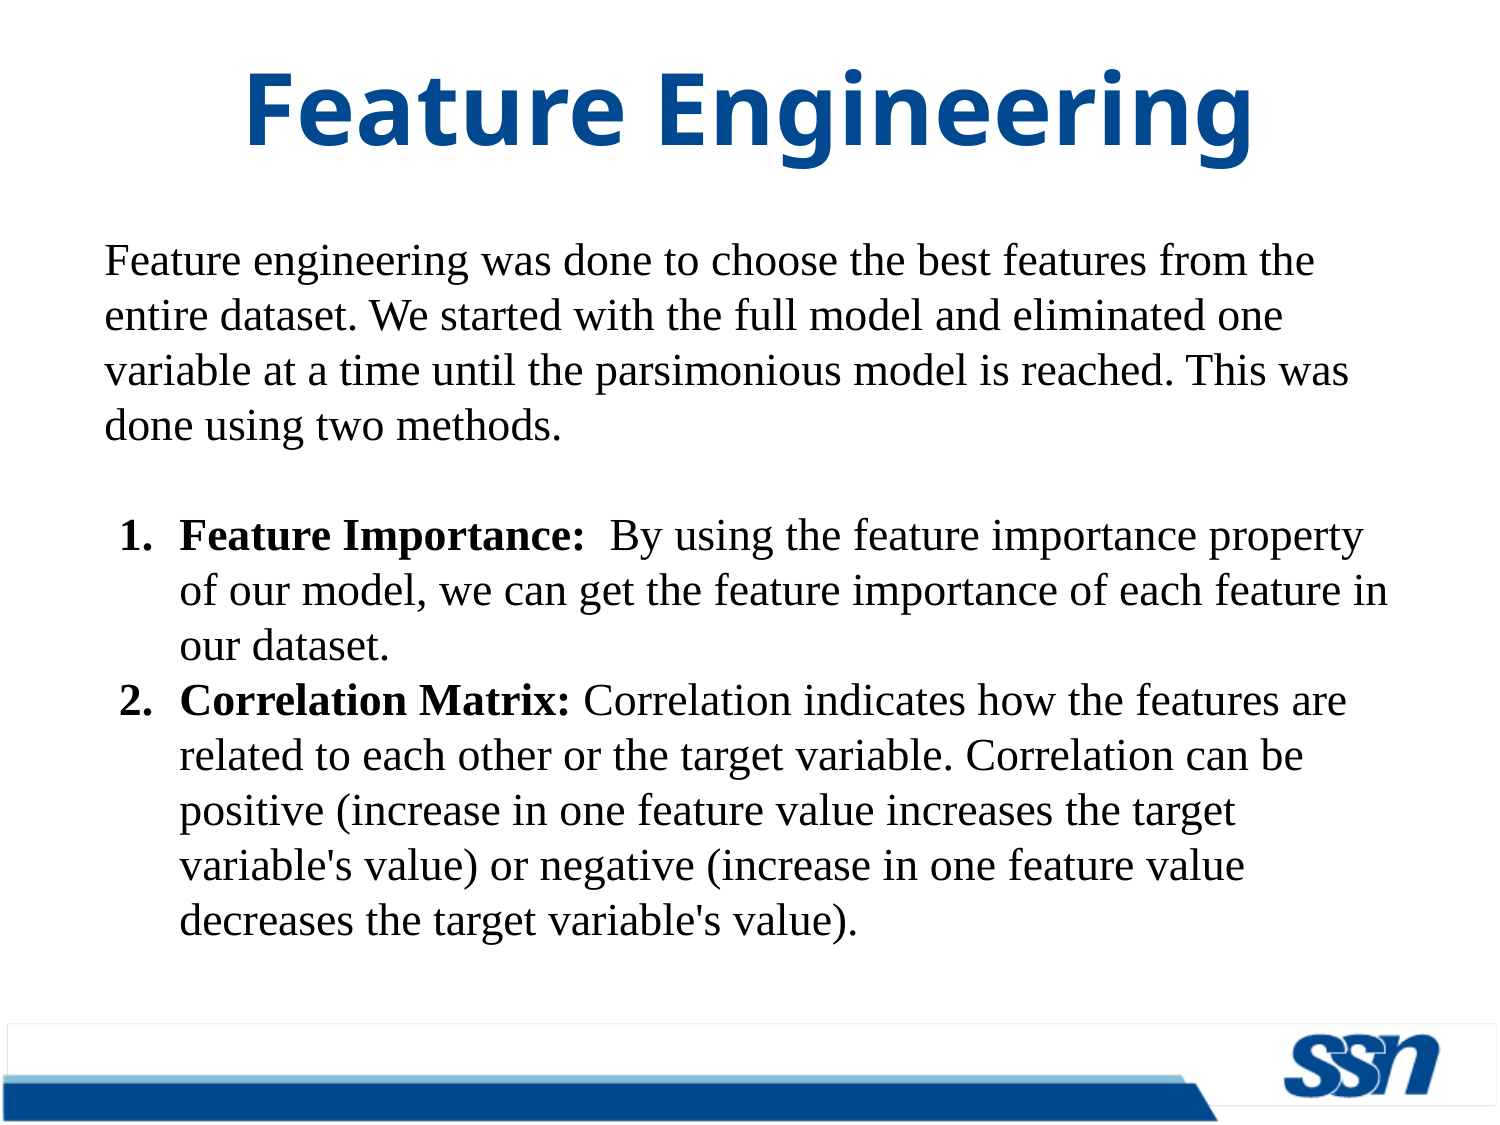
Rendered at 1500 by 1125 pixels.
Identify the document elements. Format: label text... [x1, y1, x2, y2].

text_box Feature Engineering [74, 37, 1425, 173]
picture [0, 1021, 1500, 1125]
text_box Feature engineering was done to choose the best features from the entire dataset. We started with the full model and eliminated one variable at a time until the parsimonious model is reached. This was done using two methods. Feature Importance: By using the feature importance property of our model, we can get the feature importance of each feature in our dataset. Correlation Matrix: Correlation indicates how the features are related to each other or the target variable. Correlation can be positive (increase in one feature value increases the target variable's value) or negative (increase in one feature value decreases the target variable's value). [89, 214, 1416, 960]
